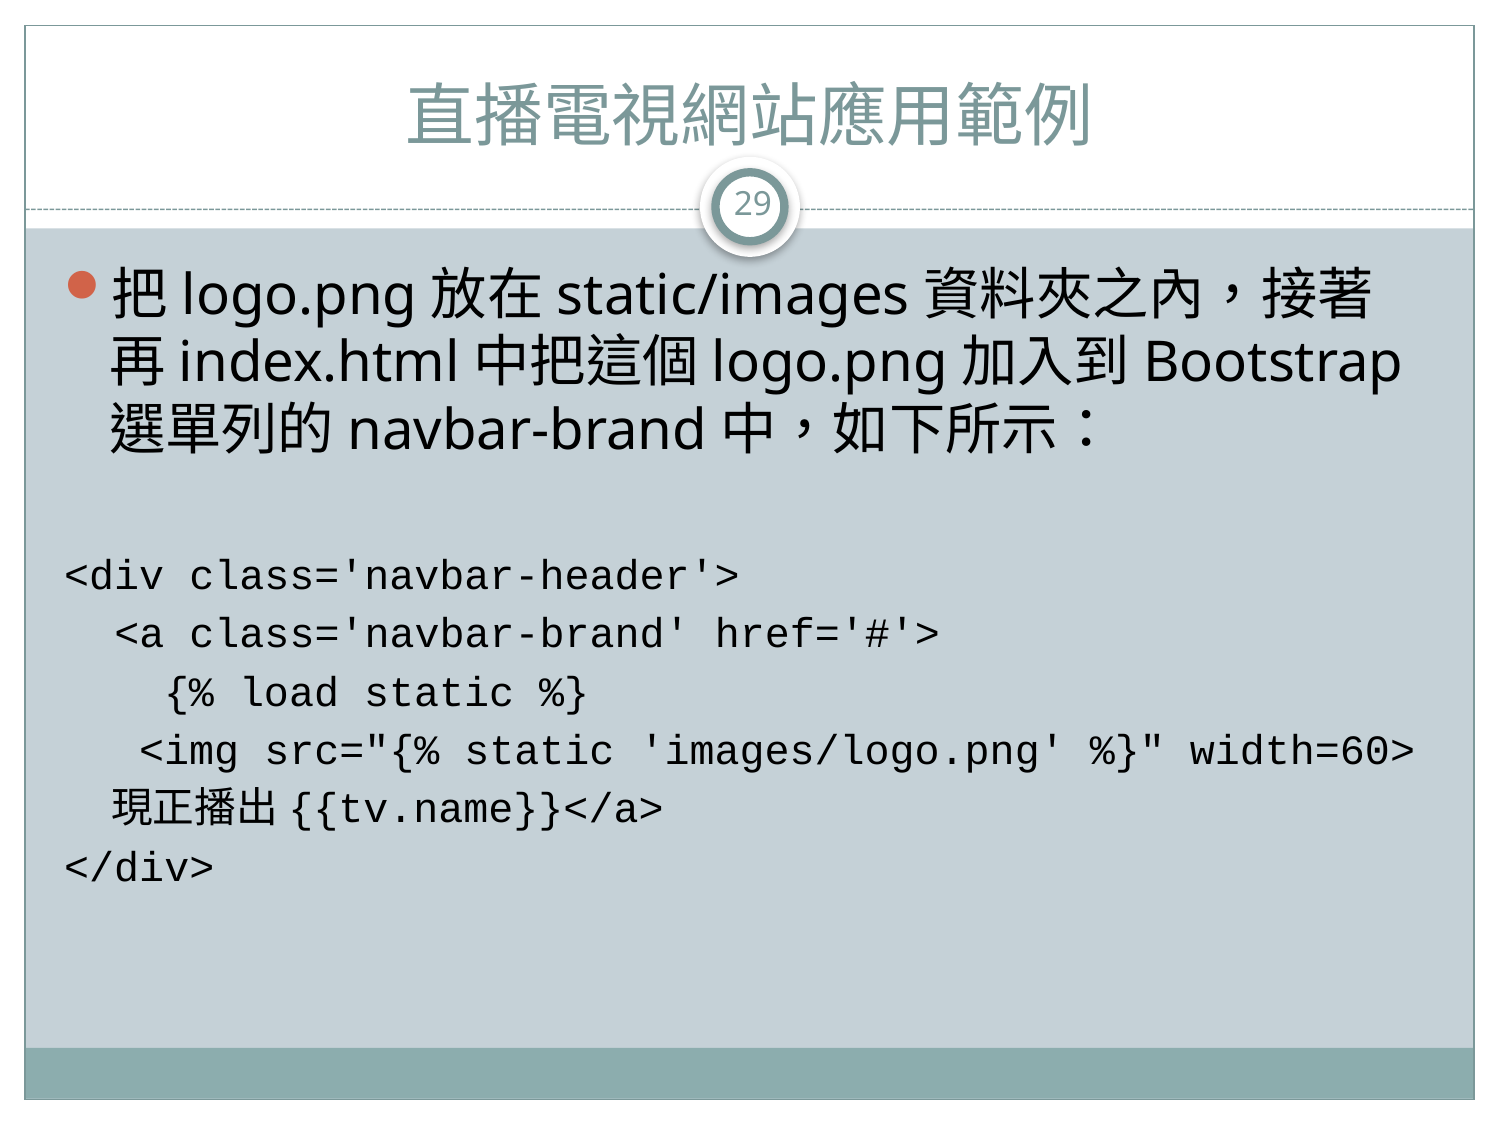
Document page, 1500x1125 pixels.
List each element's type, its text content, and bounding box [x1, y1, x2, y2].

title 直播電視網站應用範例 [49, 37, 1450, 162]
list 把logo.png放在static/images資料夾之內，接著再index.html中把這個logo.png加入到Bootstrap選單列的navbar-brand中，如下所示： <div class='navbar-header'> <a class='navbar-brand' href='#'> {% load static %} <img src="{% static 'images/logo.png' %}" width=60> 現正播出{{tv.name}}</a> </div> [49, 250, 1445, 1001]
slide_number 29 [715, 168, 791, 241]
